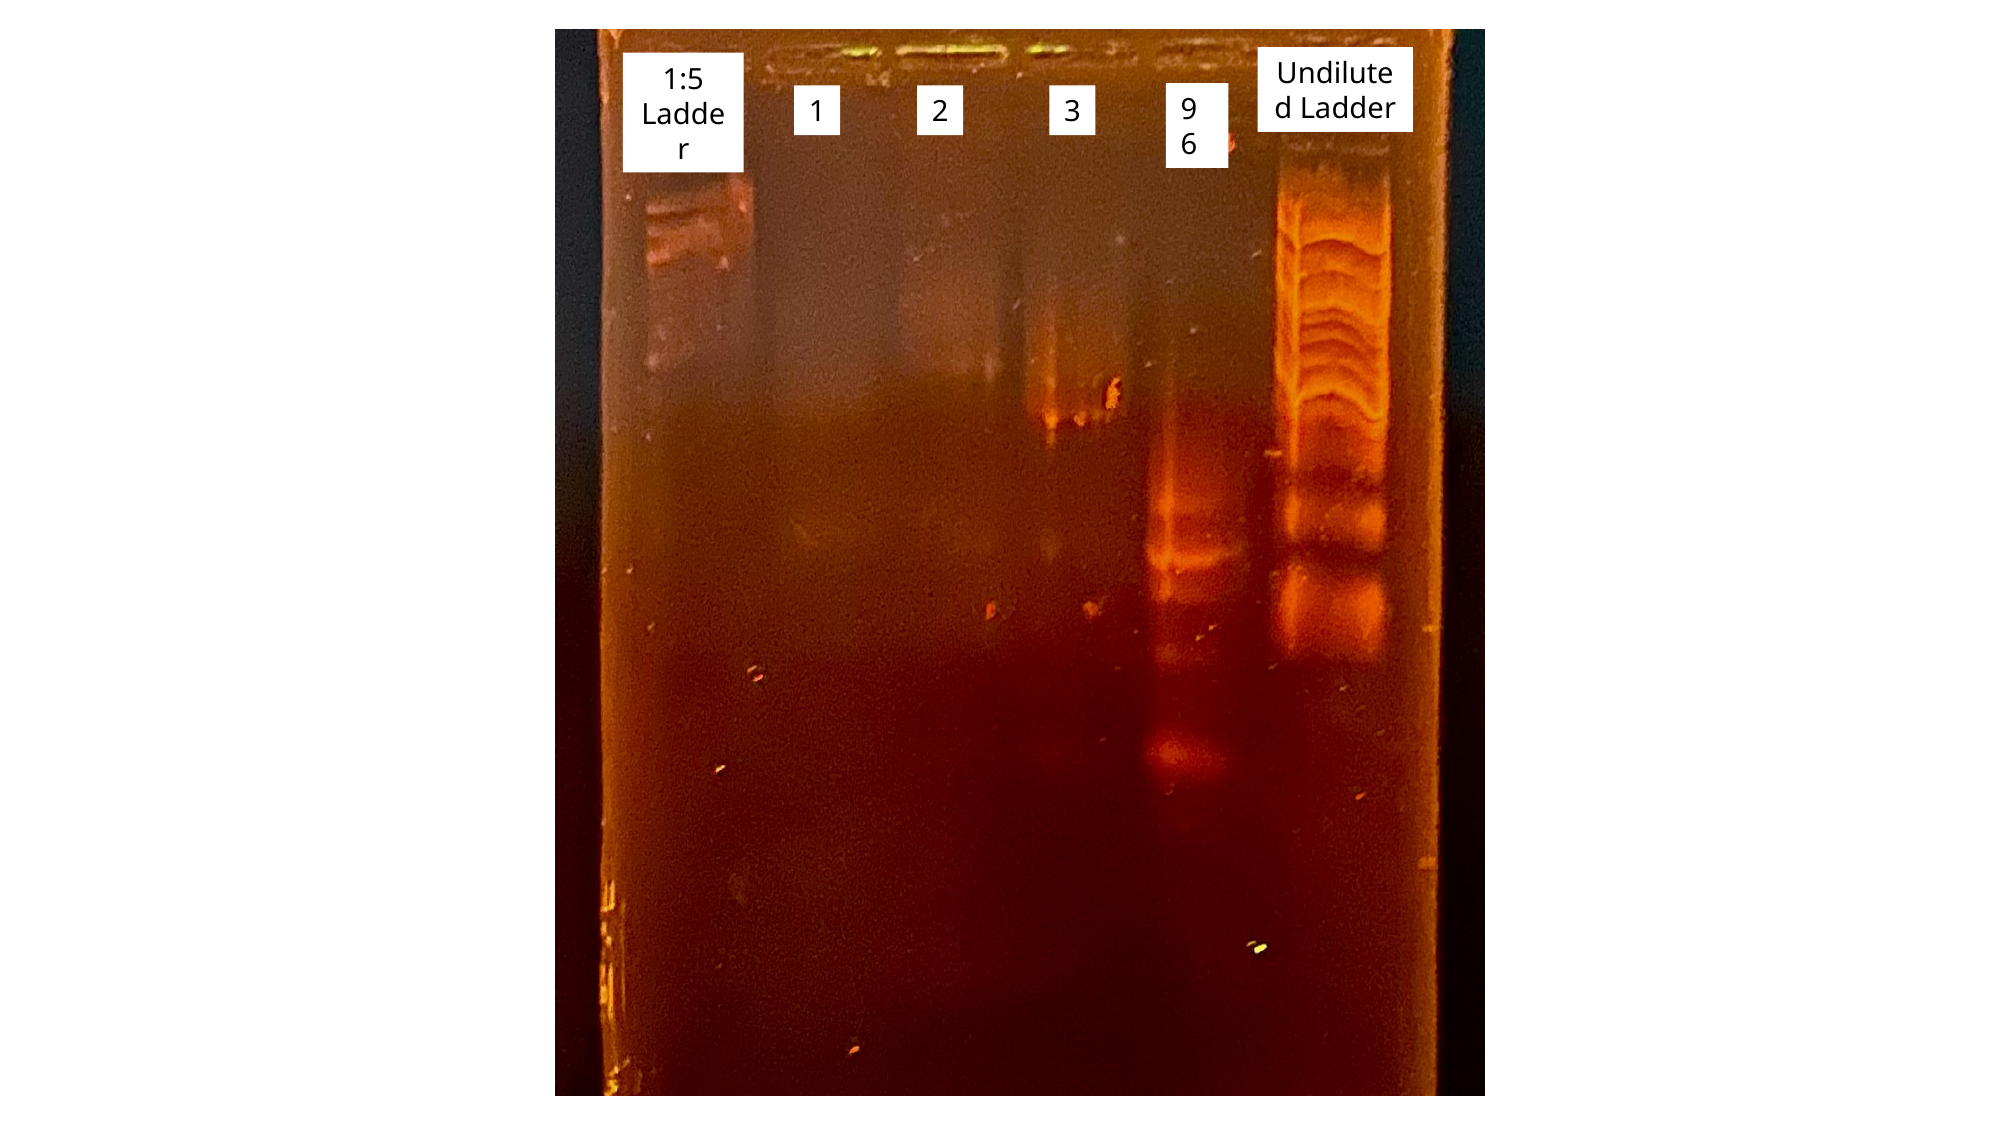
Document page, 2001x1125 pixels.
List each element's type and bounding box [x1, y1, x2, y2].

picture [538, 29, 1486, 1096]
